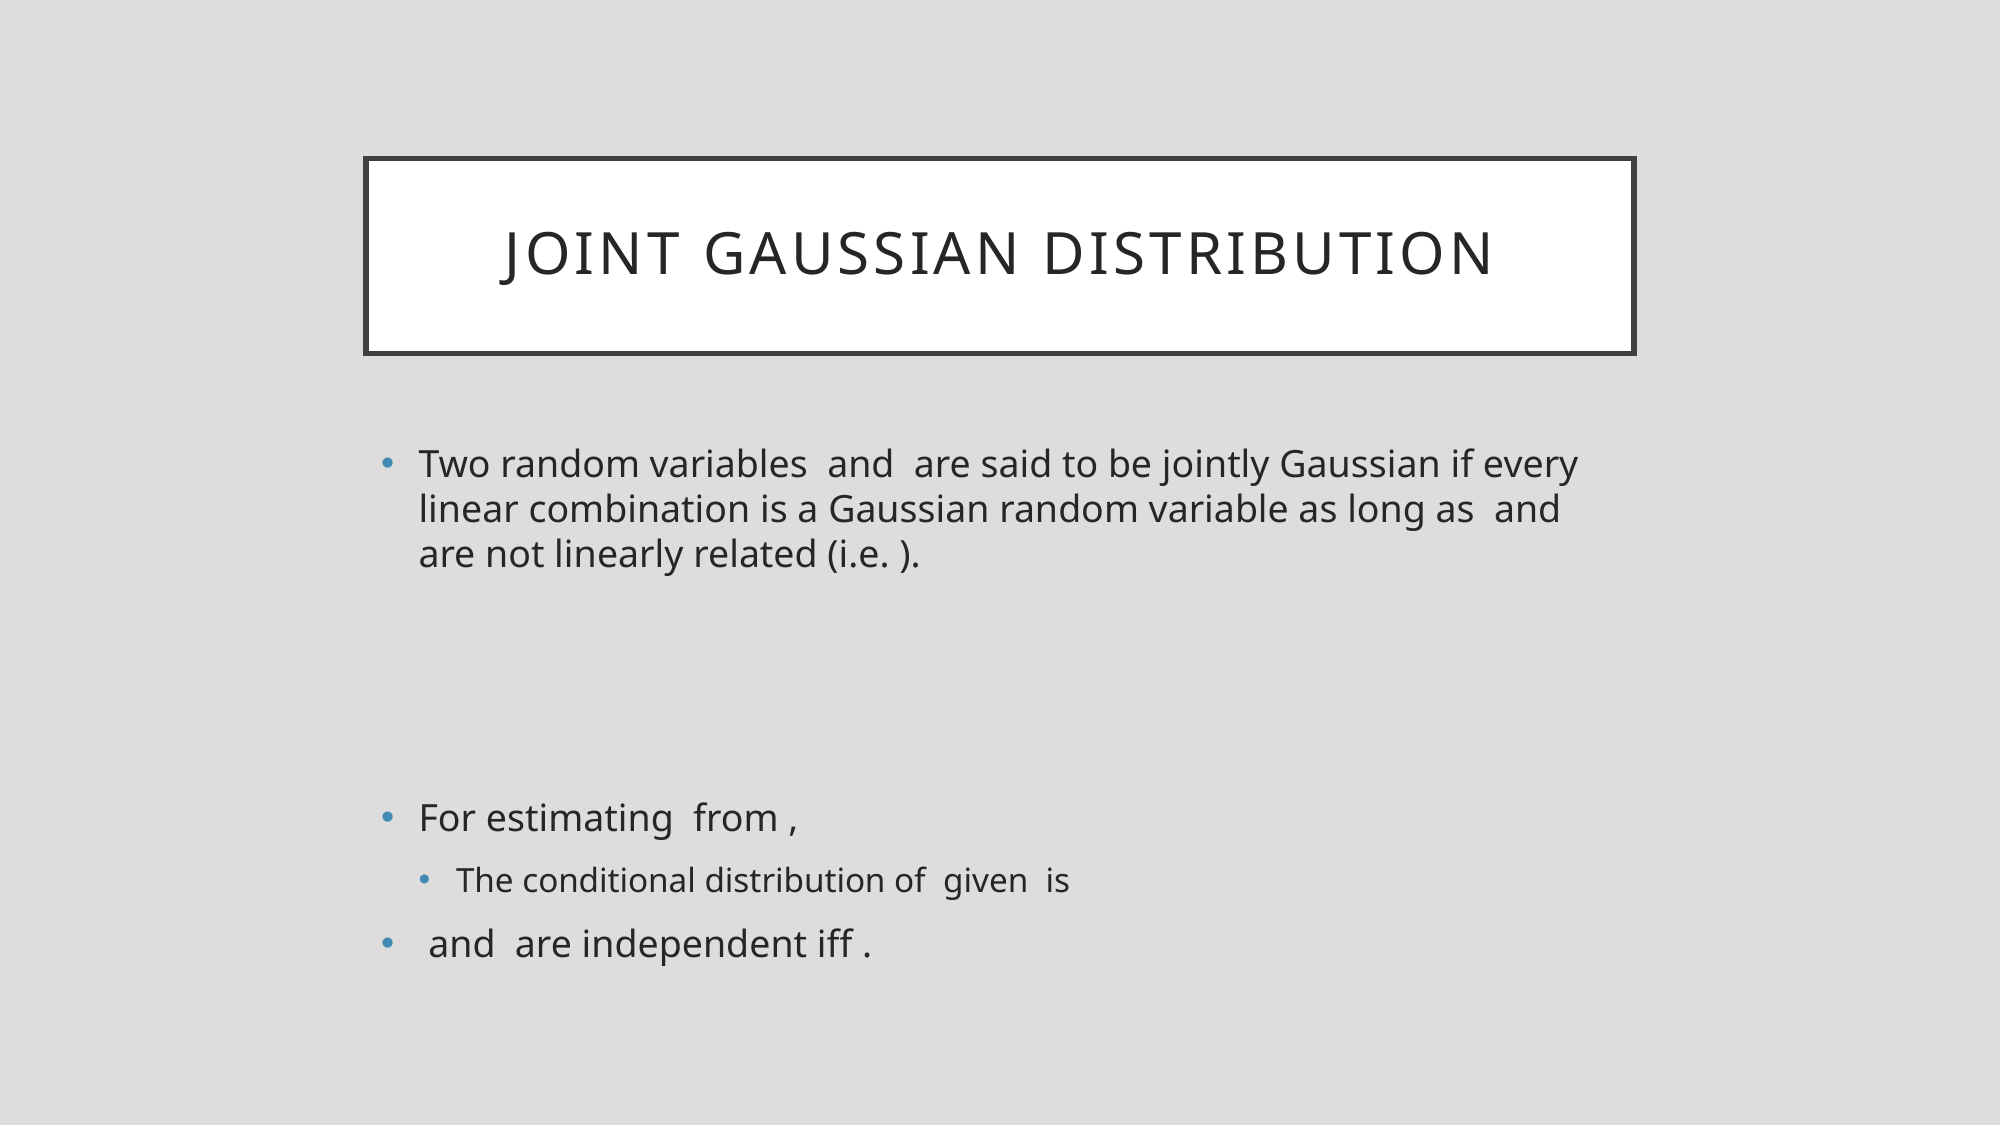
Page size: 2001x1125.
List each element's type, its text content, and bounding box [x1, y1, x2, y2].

title Joint Gaussian Distribution [363, 156, 1637, 356]
